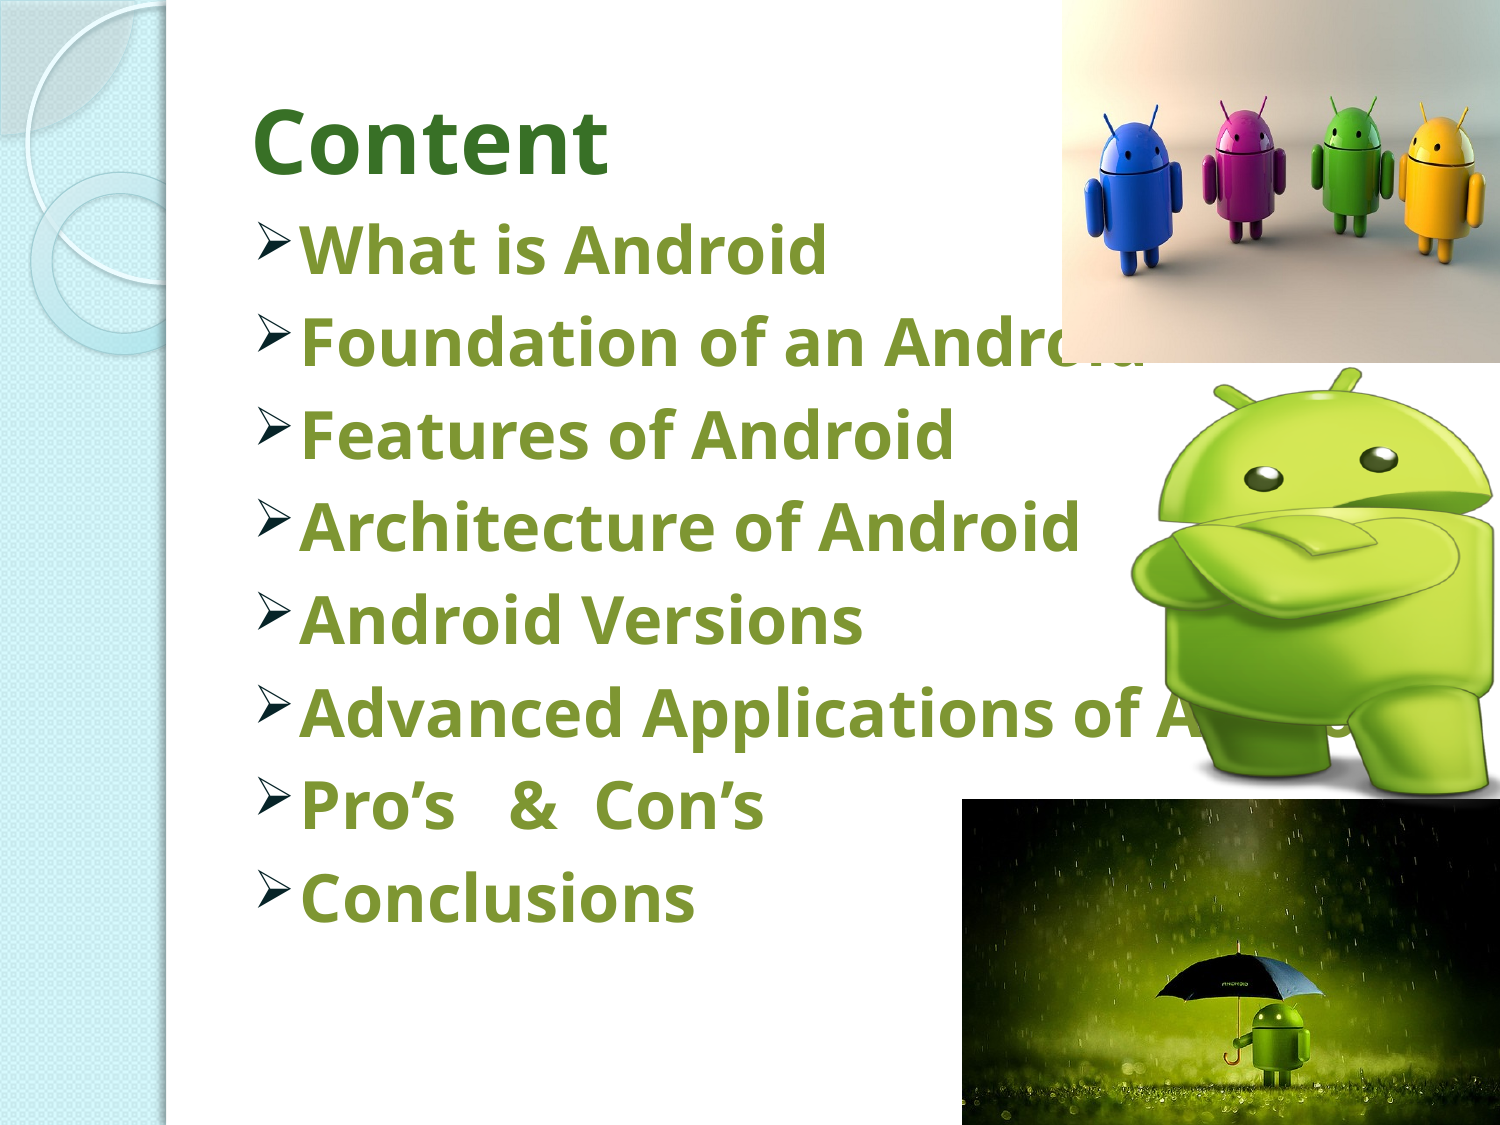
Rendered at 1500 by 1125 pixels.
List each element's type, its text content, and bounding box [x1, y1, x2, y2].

picture [962, 0, 1500, 1125]
list What is Android Foundation of an Android Features of Android Architecture of Android Android Versions Advanced Applications of Android Pro’s & Con’s Conclusions [225, 200, 1055, 993]
title Content [235, 45, 1055, 200]
